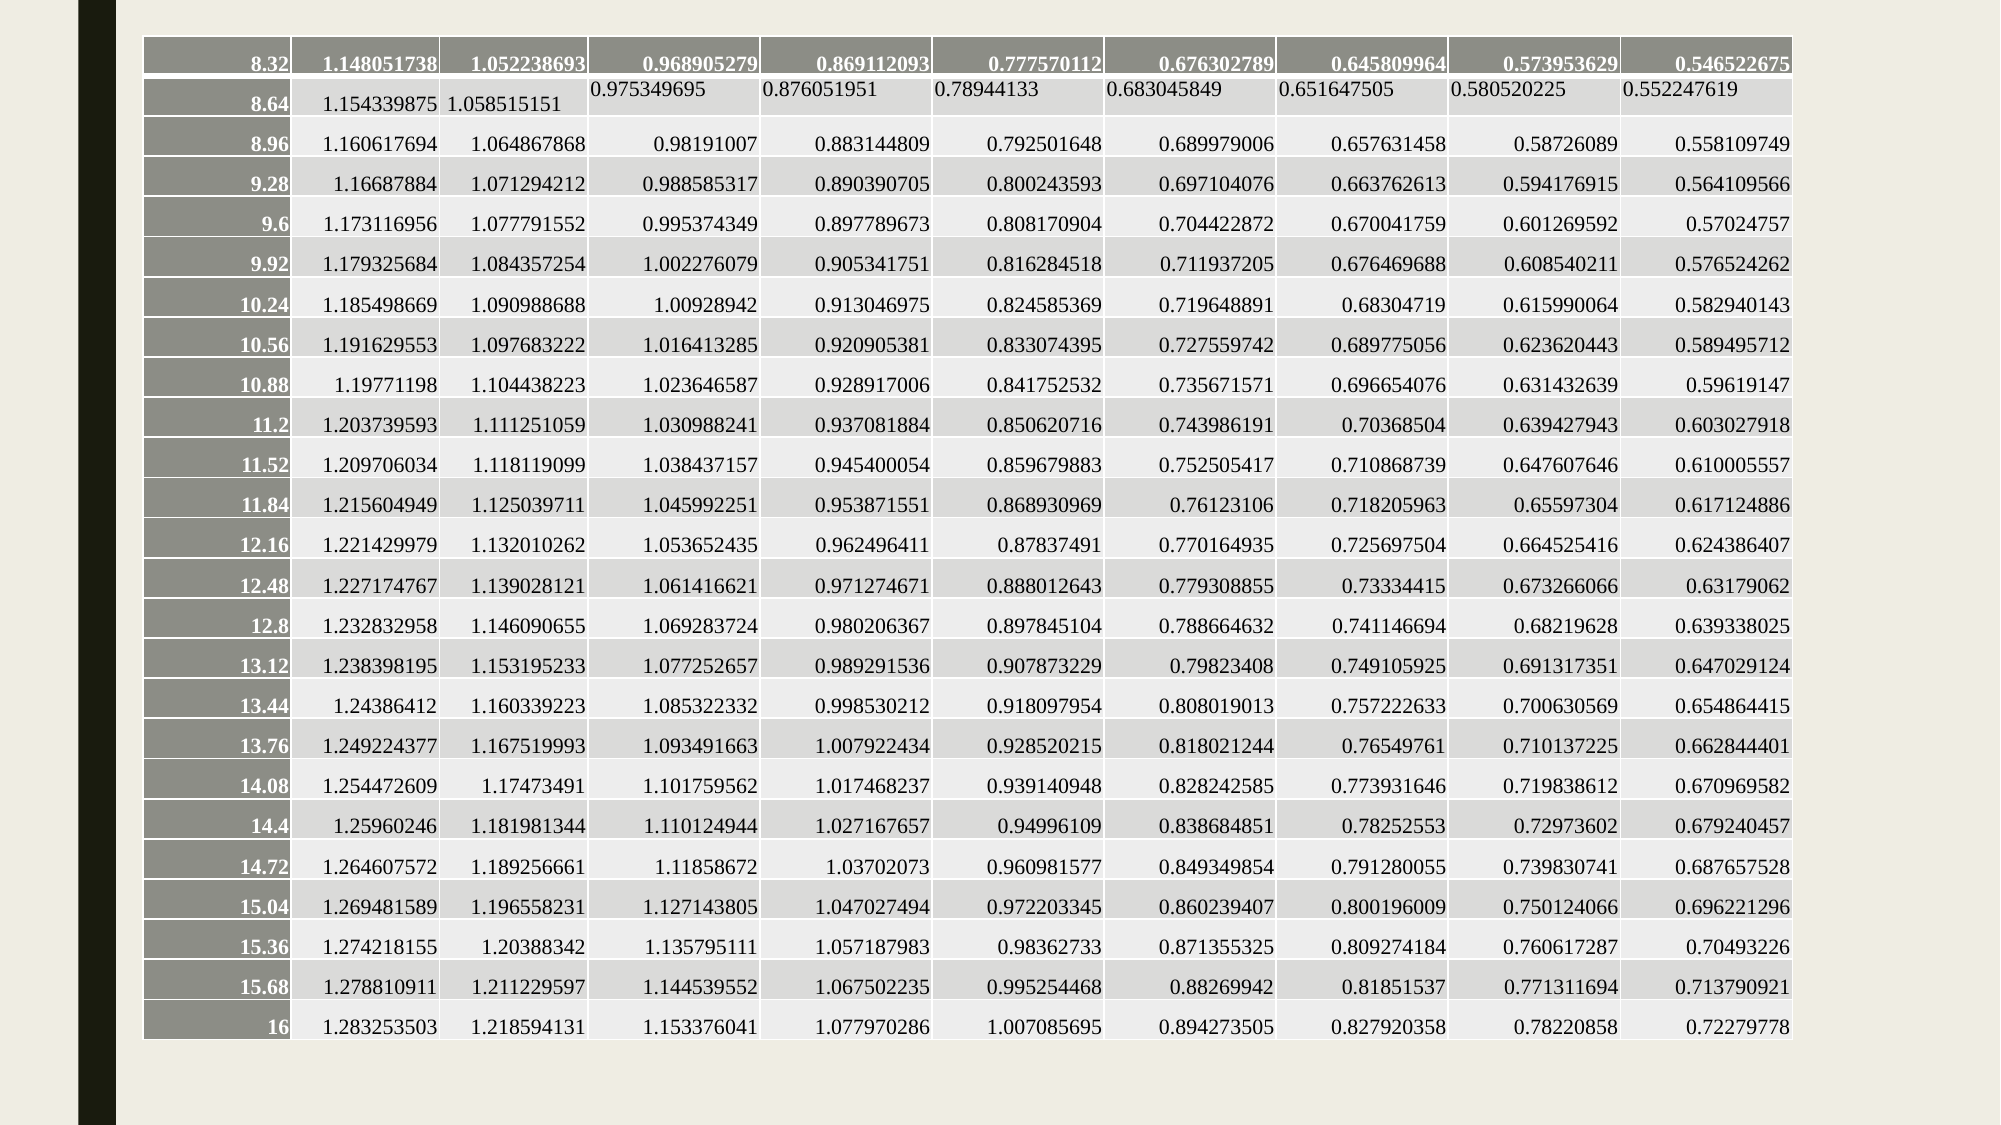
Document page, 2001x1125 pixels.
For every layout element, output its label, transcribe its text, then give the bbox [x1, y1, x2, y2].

table_cell 1.127143805 [589, 880, 759, 918]
table_cell 1.154339875 [292, 79, 439, 115]
table_cell 0.937081884 [761, 398, 931, 436]
table_cell 0.953871551 [761, 478, 931, 517]
table_cell 0.876051951 [761, 79, 931, 115]
table_cell 1.03702073 [761, 840, 931, 878]
table_cell 0.800196009 [1277, 880, 1447, 918]
table_cell 1.269481589 [292, 880, 439, 918]
table_cell 1.061416621 [589, 559, 759, 597]
table_cell 1.160339223 [440, 679, 587, 717]
table_cell 15.68 [144, 960, 290, 999]
table_cell 0.760617287 [1449, 920, 1620, 958]
table_cell 13.44 [144, 679, 290, 717]
table_cell 0.960981577 [933, 840, 1103, 878]
table_cell 0.918097954 [933, 679, 1103, 717]
table_cell 0.576524262 [1621, 237, 1792, 276]
table_cell 0.888012643 [933, 559, 1103, 597]
table_cell 1.16687884 [292, 157, 439, 195]
table_cell 1.023646587 [589, 358, 759, 396]
table_cell 0.871355325 [1105, 920, 1275, 958]
table_cell 0.73334415 [1277, 559, 1447, 597]
table_cell 1.097683222 [440, 318, 587, 356]
table_cell 1.153376041 [589, 1000, 759, 1039]
table_cell 0.647029124 [1621, 639, 1792, 677]
table_cell 1.181981344 [440, 800, 587, 838]
table_cell 0.920905381 [761, 318, 931, 356]
table_cell 0.59619147 [1621, 358, 1792, 396]
table_cell 0.687657528 [1621, 840, 1792, 878]
table_cell 1.047027494 [761, 880, 931, 918]
table_cell 0.741146694 [1277, 599, 1447, 637]
table_cell 1.196558231 [440, 880, 587, 918]
table_cell 0.88269942 [1105, 960, 1275, 999]
table_cell 1.064867868 [440, 117, 587, 155]
table_cell 0.725697504 [1277, 518, 1447, 557]
table_cell 1.20388342 [440, 920, 587, 958]
table_cell 1.25960246 [292, 800, 439, 838]
table_cell 0.691317351 [1449, 639, 1620, 677]
table_header 0.645809964 [1277, 37, 1447, 73]
table_cell 0.792501648 [933, 117, 1103, 155]
table_cell 1.071294212 [440, 157, 587, 195]
table_cell 1.139028121 [440, 559, 587, 597]
table_cell 0.662844401 [1621, 719, 1792, 758]
table_cell 12.16 [144, 518, 290, 557]
table_cell 1.185498669 [292, 278, 439, 316]
table_cell 0.788664632 [1105, 599, 1275, 637]
table_cell 0.76549761 [1277, 719, 1447, 758]
table_cell 1.045992251 [589, 478, 759, 517]
table_cell 15.04 [144, 880, 290, 918]
table_cell 0.664525416 [1449, 518, 1620, 557]
table_cell 1.232832958 [292, 599, 439, 637]
table_cell 11.52 [144, 438, 290, 477]
table_cell 1.144539552 [589, 960, 759, 999]
table_cell 1.17473491 [440, 759, 587, 798]
table_cell 0.818021244 [1105, 719, 1275, 758]
table_cell 1.093491663 [589, 719, 759, 758]
table_cell 1.007922434 [761, 719, 931, 758]
table_cell 1.189256661 [440, 840, 587, 878]
table_cell 0.94996109 [933, 800, 1103, 838]
table_cell 1.135795111 [589, 920, 759, 958]
table_cell 1.067502235 [761, 960, 931, 999]
table_cell 1.057187983 [761, 920, 931, 958]
table_cell 12.8 [144, 599, 290, 637]
table_cell 1.254472609 [292, 759, 439, 798]
table_cell 1.211229597 [440, 960, 587, 999]
table_cell 0.719648891 [1105, 278, 1275, 316]
table_cell 0.989291536 [761, 639, 931, 677]
table_cell 1.00928942 [589, 278, 759, 316]
table_cell 0.696221296 [1621, 880, 1792, 918]
table_cell 0.743986191 [1105, 398, 1275, 436]
table_cell 16 [144, 1000, 290, 1039]
table_cell 1.209706034 [292, 438, 439, 477]
table_cell 0.68304719 [1277, 278, 1447, 316]
table_header 0.777570112 [933, 37, 1103, 73]
table_cell 0.841752532 [933, 358, 1103, 396]
table_cell 0.98362733 [933, 920, 1103, 958]
table_cell 0.689979006 [1105, 117, 1275, 155]
table_cell 0.72279778 [1621, 1000, 1792, 1039]
table_cell 0.980206367 [761, 599, 931, 637]
table_cell 11.2 [144, 398, 290, 436]
table_header 0.573953629 [1449, 37, 1620, 73]
table_cell 0.913046975 [761, 278, 931, 316]
table_cell 0.860239407 [1105, 880, 1275, 918]
table_cell 0.689775056 [1277, 318, 1447, 356]
table_cell 1.19771198 [292, 358, 439, 396]
table_cell 0.564109566 [1621, 157, 1792, 195]
table_header 0.869112093 [761, 37, 931, 73]
table_header 0.546522675 [1621, 37, 1792, 73]
table_cell 0.735671571 [1105, 358, 1275, 396]
table_cell 0.995374349 [589, 197, 759, 236]
table_cell 0.791280055 [1277, 840, 1447, 878]
table_cell 1.030988241 [589, 398, 759, 436]
table_cell 0.897789673 [761, 197, 931, 236]
table_cell 0.849349854 [1105, 840, 1275, 878]
table_cell 0.676469688 [1277, 237, 1447, 276]
table_cell 0.683045849 [1105, 79, 1275, 115]
table_cell 1.007085695 [933, 1000, 1103, 1039]
table_cell 1.249224377 [292, 719, 439, 758]
table_cell 1.111251059 [440, 398, 587, 436]
table_cell 0.771311694 [1449, 960, 1620, 999]
table_cell 0.757222633 [1277, 679, 1447, 717]
table_cell 0.615990064 [1449, 278, 1620, 316]
table_cell 0.582940143 [1621, 278, 1792, 316]
table_cell 0.868930969 [933, 478, 1103, 517]
table_header 8.32 [144, 37, 290, 73]
table_cell 0.998530212 [761, 679, 931, 717]
table_cell 0.601269592 [1449, 197, 1620, 236]
table_cell 0.727559742 [1105, 318, 1275, 356]
table_cell 1.160617694 [292, 117, 439, 155]
table_cell 0.697104076 [1105, 157, 1275, 195]
table_cell 0.624386407 [1621, 518, 1792, 557]
table_cell 1.203739593 [292, 398, 439, 436]
table_cell 0.70493226 [1621, 920, 1792, 958]
table_cell 13.76 [144, 719, 290, 758]
table_cell 0.945400054 [761, 438, 931, 477]
table_cell 1.173116956 [292, 197, 439, 236]
table_cell 0.833074395 [933, 318, 1103, 356]
table_cell 0.98191007 [589, 117, 759, 155]
table_cell 0.79823408 [1105, 639, 1275, 677]
table_cell 0.800243593 [933, 157, 1103, 195]
table_cell 0.670969582 [1621, 759, 1792, 798]
table_header 1.148051738 [292, 37, 439, 73]
table_cell 0.828242585 [1105, 759, 1275, 798]
table_cell 0.710868739 [1277, 438, 1447, 477]
table_cell 1.110124944 [589, 800, 759, 838]
table_cell 0.603027918 [1621, 398, 1792, 436]
table_cell 1.167519993 [440, 719, 587, 758]
table_cell 0.679240457 [1621, 800, 1792, 838]
table_cell 8.96 [144, 117, 290, 155]
table_cell 0.651647505 [1277, 79, 1447, 115]
table_cell 0.939140948 [933, 759, 1103, 798]
table_cell 0.70368504 [1277, 398, 1447, 436]
table_cell 0.639427943 [1449, 398, 1620, 436]
table_cell 14.72 [144, 840, 290, 878]
table_cell 0.773931646 [1277, 759, 1447, 798]
table_cell 0.779308855 [1105, 559, 1275, 597]
table_cell 13.12 [144, 639, 290, 677]
table_cell 1.132010262 [440, 518, 587, 557]
table_cell 1.053652435 [589, 518, 759, 557]
table_cell 1.104438223 [440, 358, 587, 396]
table_cell 1.027167657 [761, 800, 931, 838]
table_cell 0.657631458 [1277, 117, 1447, 155]
table_cell 0.975349695 [589, 79, 759, 115]
table_cell 0.76123106 [1105, 478, 1275, 517]
table_cell 0.68219628 [1449, 599, 1620, 637]
table_cell 0.859679883 [933, 438, 1103, 477]
table_cell 1.274218155 [292, 920, 439, 958]
table_cell 0.78220858 [1449, 1000, 1620, 1039]
table_cell 0.907873229 [933, 639, 1103, 677]
table_cell 1.24386412 [292, 679, 439, 717]
table_cell 0.713790921 [1621, 960, 1792, 999]
table_cell 0.928917006 [761, 358, 931, 396]
table_cell 1.153195233 [440, 639, 587, 677]
table_cell 0.710137225 [1449, 719, 1620, 758]
table_cell 0.809274184 [1277, 920, 1447, 958]
table_cell 1.002276079 [589, 237, 759, 276]
table_cell 14.08 [144, 759, 290, 798]
table_cell 1.069283724 [589, 599, 759, 637]
table_cell 14.4 [144, 800, 290, 838]
table_cell 0.995254468 [933, 960, 1103, 999]
table_cell 1.016413285 [589, 318, 759, 356]
table_cell 1.191629553 [292, 318, 439, 356]
table_cell 15.36 [144, 920, 290, 958]
table_cell 0.750124066 [1449, 880, 1620, 918]
table_cell 0.558109749 [1621, 117, 1792, 155]
table_cell 0.639338025 [1621, 599, 1792, 637]
table_cell 1.215604949 [292, 478, 439, 517]
table_cell 1.179325684 [292, 237, 439, 276]
table_cell 1.101759562 [589, 759, 759, 798]
table_cell 0.670041759 [1277, 197, 1447, 236]
table_cell 0.57024757 [1621, 197, 1792, 236]
table_cell 0.752505417 [1105, 438, 1275, 477]
table_cell 0.850620716 [933, 398, 1103, 436]
table_cell 0.623620443 [1449, 318, 1620, 356]
table_cell 0.65597304 [1449, 478, 1620, 517]
table_cell 0.647607646 [1449, 438, 1620, 477]
table_cell 0.589495712 [1621, 318, 1792, 356]
table_cell 1.077791552 [440, 197, 587, 236]
table_cell 0.673266066 [1449, 559, 1620, 597]
table_cell 0.749105925 [1277, 639, 1447, 677]
table_cell 1.283253503 [292, 1000, 439, 1039]
table_cell 1.11858672 [589, 840, 759, 878]
table_cell 8.64 [144, 79, 290, 115]
table_cell 1.264607572 [292, 840, 439, 878]
table_cell 10.56 [144, 318, 290, 356]
table_cell 0.770164935 [1105, 518, 1275, 557]
table_cell 0.58726089 [1449, 117, 1620, 155]
table_cell 0.87837491 [933, 518, 1103, 557]
table_cell 0.81851537 [1277, 960, 1447, 999]
table_cell 0.608540211 [1449, 237, 1620, 276]
table_cell 0.838684851 [1105, 800, 1275, 838]
table_cell 0.827920358 [1277, 1000, 1447, 1039]
table_header 0.676302789 [1105, 37, 1275, 73]
table_cell 0.594176915 [1449, 157, 1620, 195]
table_cell 0.78944133 [933, 79, 1103, 115]
table_cell 1.146090655 [440, 599, 587, 637]
table_cell 0.816284518 [933, 237, 1103, 276]
table_cell 0.654864415 [1621, 679, 1792, 717]
table_cell 9.6 [144, 197, 290, 236]
table_cell 1.085322332 [589, 679, 759, 717]
table_cell 1.017468237 [761, 759, 931, 798]
table_cell 11.84 [144, 478, 290, 517]
table_cell 1.077252657 [589, 639, 759, 677]
table_cell 0.631432639 [1449, 358, 1620, 396]
table_cell 0.905341751 [761, 237, 931, 276]
table_cell 0.962496411 [761, 518, 931, 557]
table_cell 1.278810911 [292, 960, 439, 999]
table_cell 0.580520225 [1449, 79, 1620, 115]
table_cell 0.894273505 [1105, 1000, 1275, 1039]
table_cell 0.972203345 [933, 880, 1103, 918]
table_cell 1.084357254 [440, 237, 587, 276]
table_cell 0.739830741 [1449, 840, 1620, 878]
table_cell 10.88 [144, 358, 290, 396]
table_cell 0.700630569 [1449, 679, 1620, 717]
table_cell 12.48 [144, 559, 290, 597]
table_cell 0.718205963 [1277, 478, 1447, 517]
table_cell 1.221429979 [292, 518, 439, 557]
table_cell 10.24 [144, 278, 290, 316]
table_cell 0.78252553 [1277, 800, 1447, 838]
table_cell 9.92 [144, 237, 290, 276]
table_cell 1.077970286 [761, 1000, 931, 1039]
table_cell 0.552247619 [1621, 79, 1792, 115]
table_cell 0.704422872 [1105, 197, 1275, 236]
table_cell 9.28 [144, 157, 290, 195]
table_cell 1.058515151 [440, 79, 587, 115]
table_cell 0.72973602 [1449, 800, 1620, 838]
table_cell 1.238398195 [292, 639, 439, 677]
table_cell 0.897845104 [933, 599, 1103, 637]
table_cell 0.617124886 [1621, 478, 1792, 517]
table_cell 1.090988688 [440, 278, 587, 316]
table_cell 0.824585369 [933, 278, 1103, 316]
table_cell 0.663762613 [1277, 157, 1447, 195]
table_cell 0.610005557 [1621, 438, 1792, 477]
table_cell 0.711937205 [1105, 237, 1275, 276]
table_cell 1.125039711 [440, 478, 587, 517]
table_cell 0.988585317 [589, 157, 759, 195]
table_header 0.968905279 [589, 37, 759, 73]
table_cell 1.218594131 [440, 1000, 587, 1039]
table_cell 1.038437157 [589, 438, 759, 477]
table_header 1.052238693 [440, 37, 587, 73]
table_cell 0.696654076 [1277, 358, 1447, 396]
table_cell 1.118119099 [440, 438, 587, 477]
table_cell 0.883144809 [761, 117, 931, 155]
table_cell 0.719838612 [1449, 759, 1620, 798]
table_cell 0.928520215 [933, 719, 1103, 758]
table_cell 0.808170904 [933, 197, 1103, 236]
table_cell 0.63179062 [1621, 559, 1792, 597]
table_cell 0.971274671 [761, 559, 931, 597]
table_cell 0.808019013 [1105, 679, 1275, 717]
table_cell 1.227174767 [292, 559, 439, 597]
table_cell 0.890390705 [761, 157, 931, 195]
